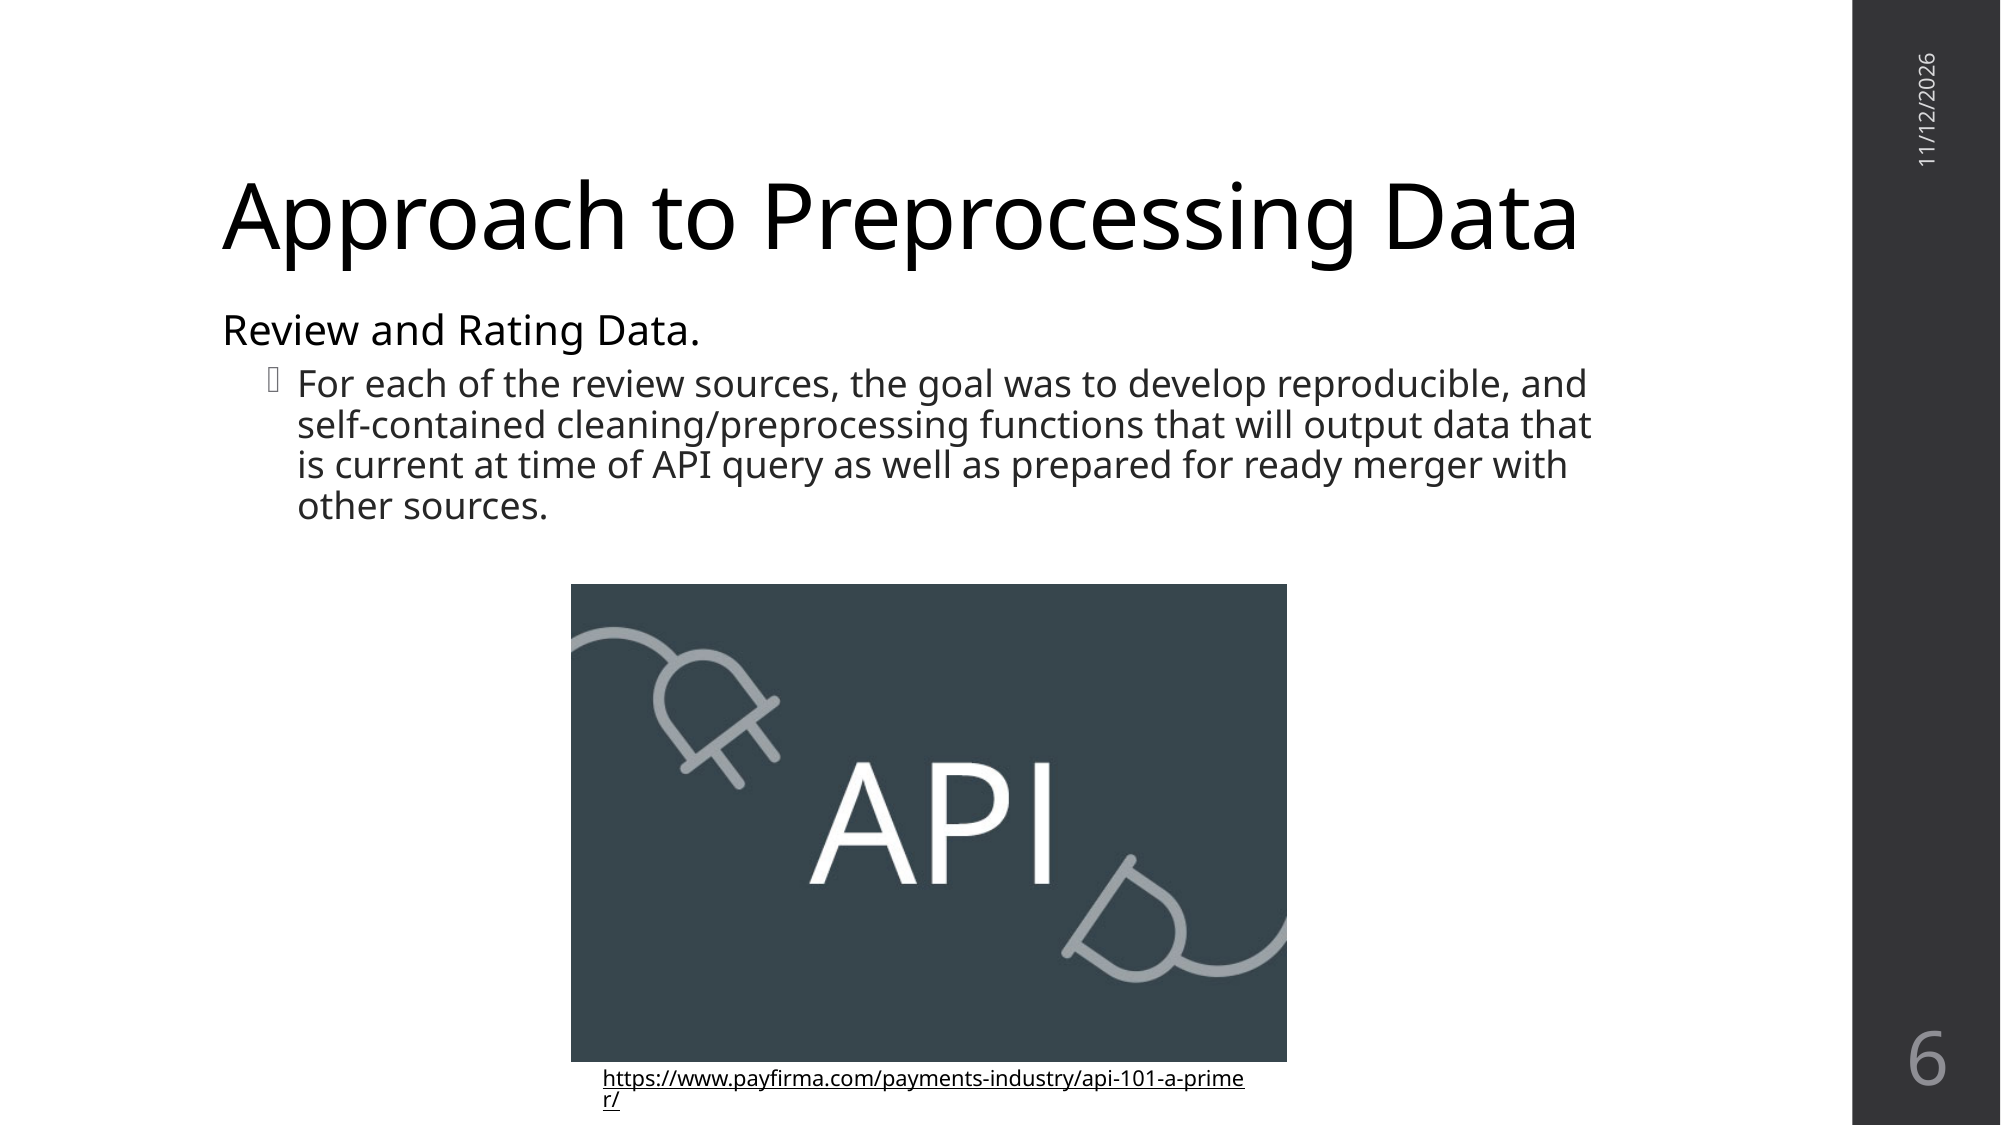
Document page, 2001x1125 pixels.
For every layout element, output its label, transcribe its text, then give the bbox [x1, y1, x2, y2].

slide_number 6 [1852, 1012, 2000, 1110]
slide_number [1897, 37, 1958, 351]
text_box https://www.payfirma.com/payments-industry/api-101-a-primer/ [587, 1070, 1268, 1125]
list Review and Rating Data. For each of the review sources, the goal was to develop reproducible, and self-contained cleaning/preprocessing functions that will output data that is current at time of API query as well as prepared for ready merger with other sources. [206, 299, 1617, 1014]
title Approach to Preprocessing Data [206, 60, 1797, 278]
picture [571, 584, 1287, 1062]
